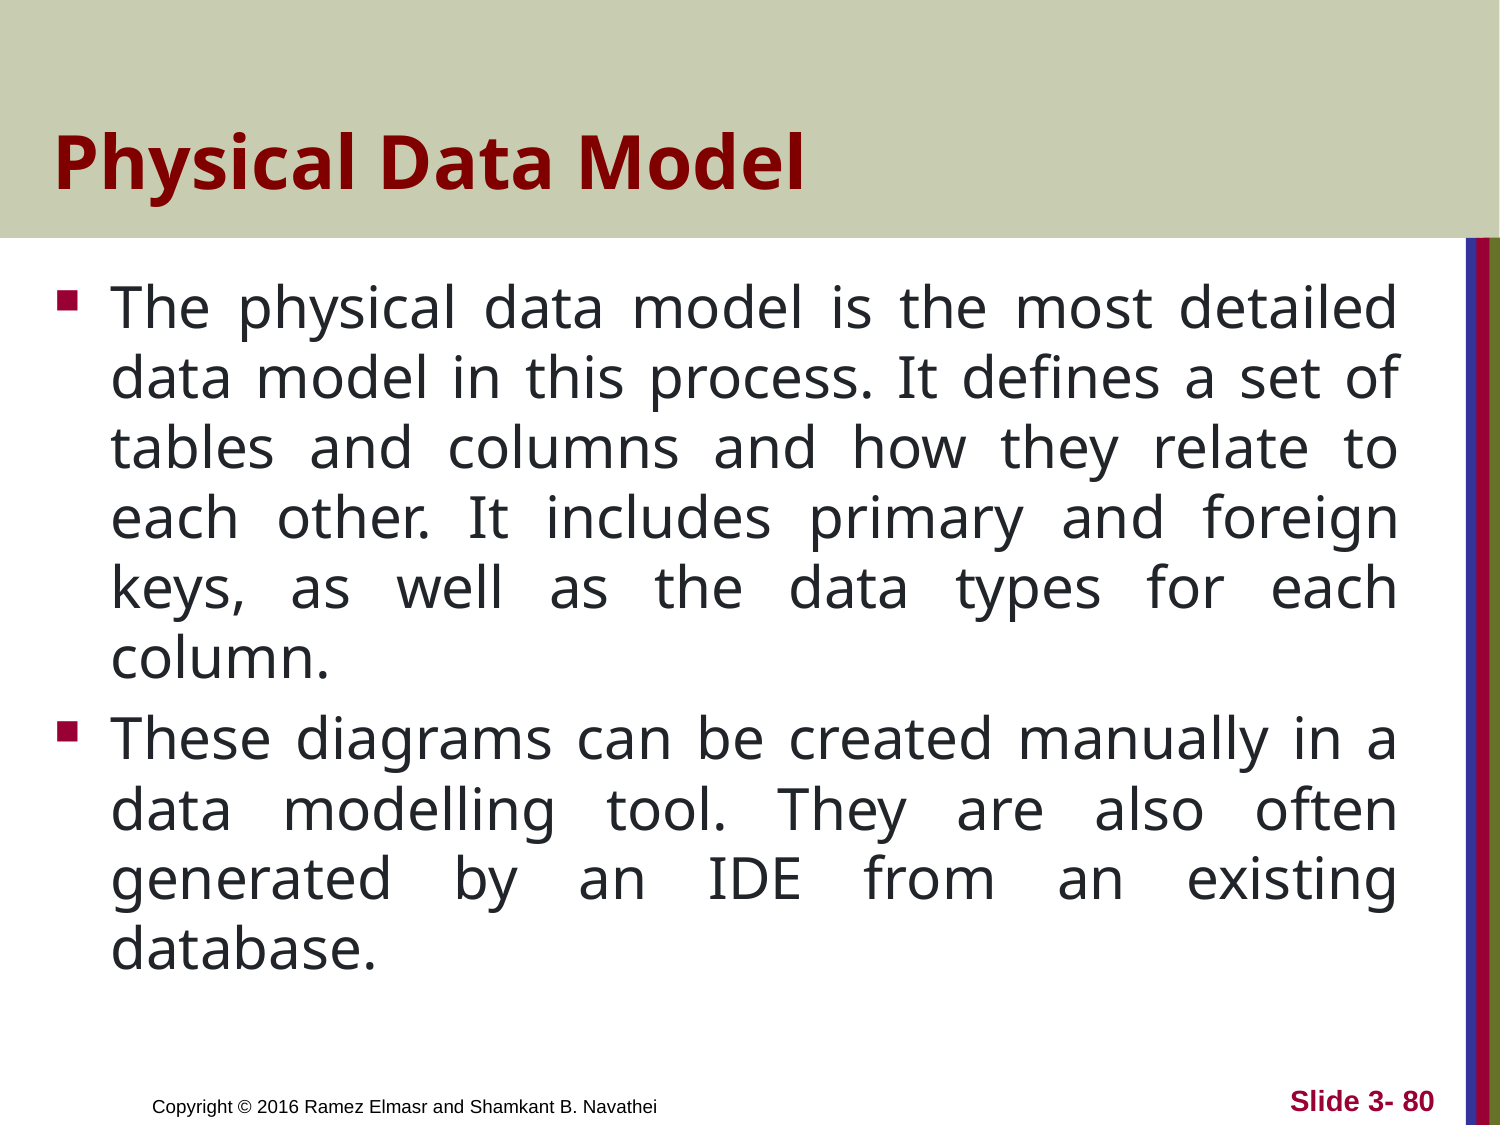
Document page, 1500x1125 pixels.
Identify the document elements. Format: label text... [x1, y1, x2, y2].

list The physical data model is the most detailed data model in this process. It defines a set of tables and columns and how they relate to each other. It includes primary and foreign keys, as well as the data types for each column. These diagrams can be created manually in a data modelling tool. They are also often generated by an IDE from an existing database. [39, 262, 1401, 1013]
title Physical Data Model [37, 49, 1317, 213]
slide_number Slide 3- [1137, 1049, 1451, 1125]
